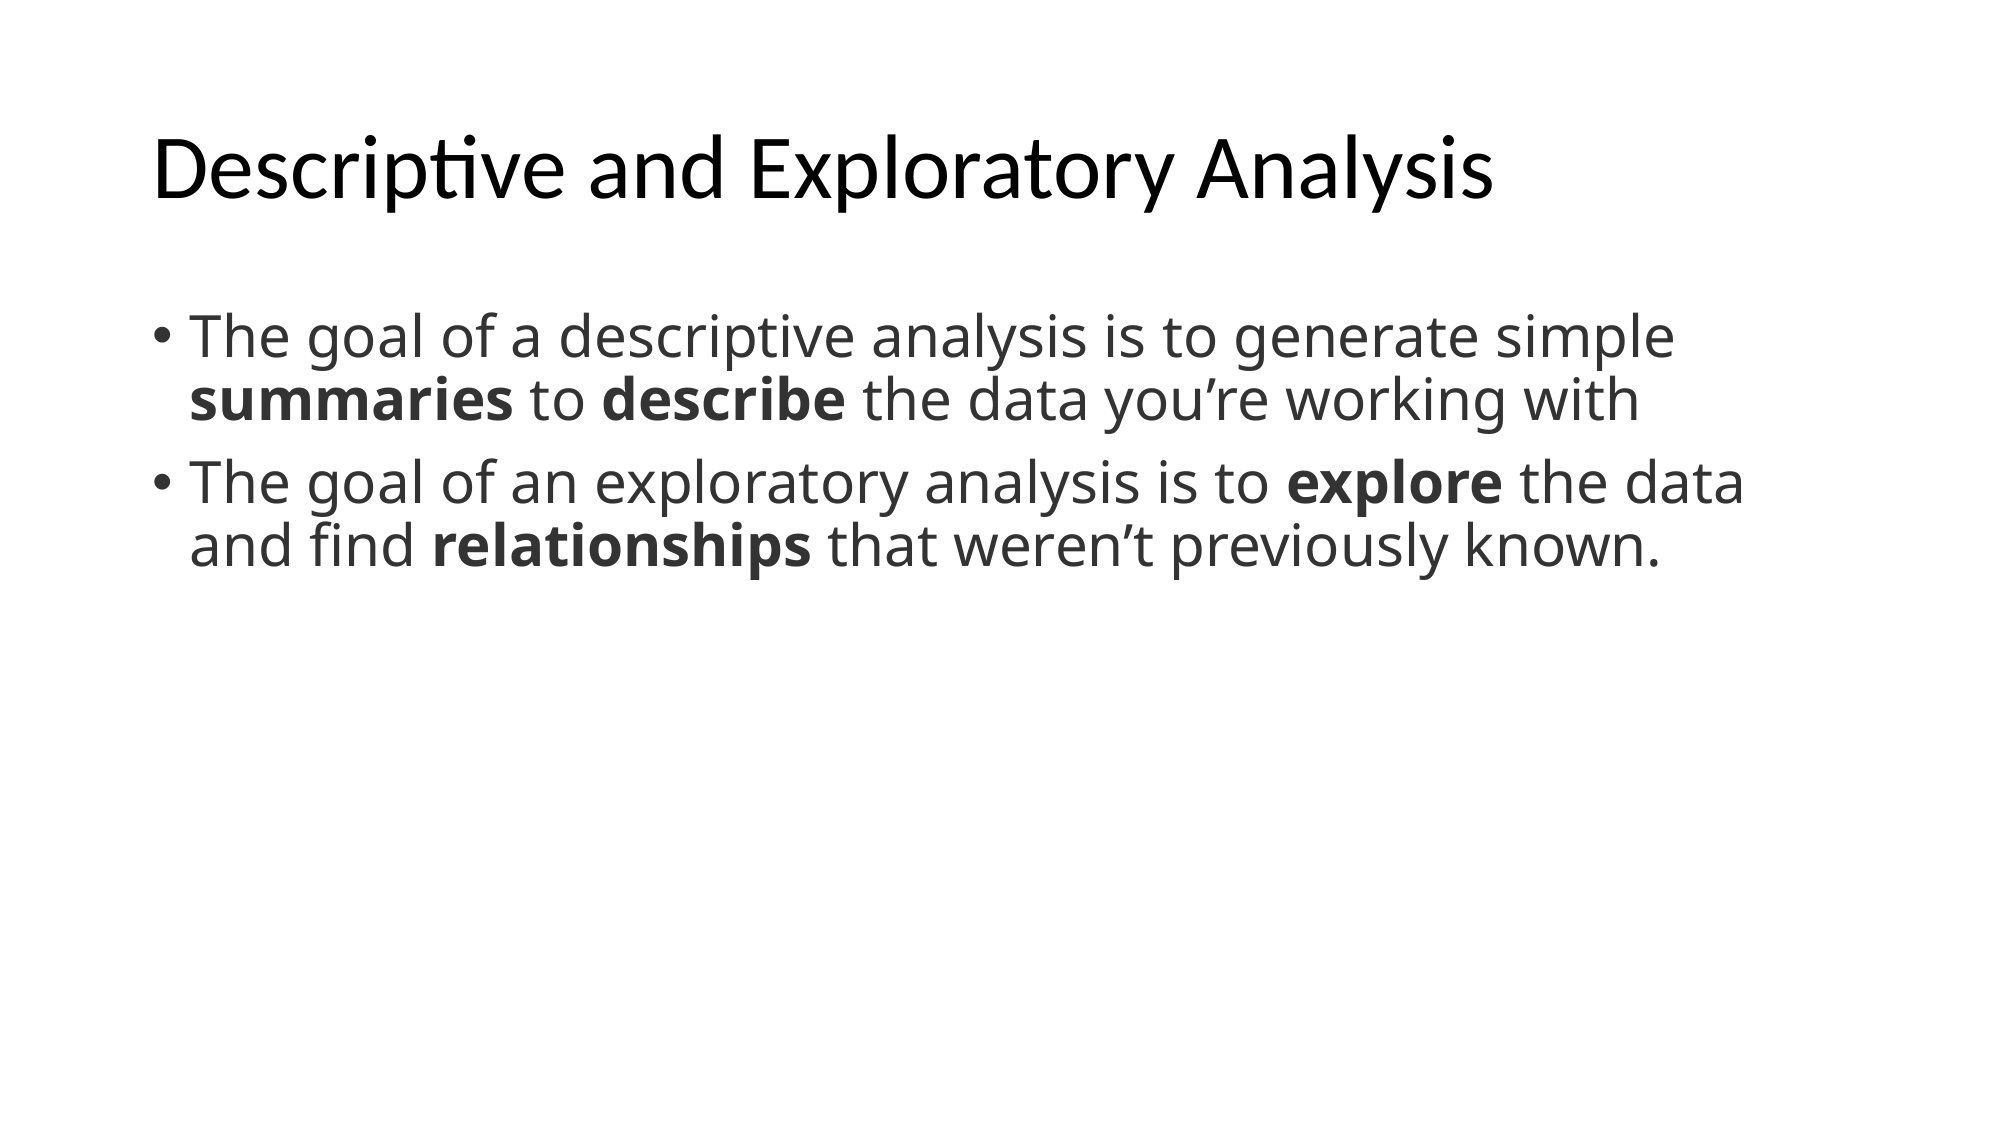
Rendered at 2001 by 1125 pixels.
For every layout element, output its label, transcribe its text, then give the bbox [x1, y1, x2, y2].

title Descriptive and Exploratory Analysis [137, 59, 1863, 278]
list The goal of a descriptive analysis is to generate simple summaries to describe the data you’re working with The goal of an exploratory analysis is to explore the data and find relationships that weren’t previously known. [137, 299, 1863, 1014]
